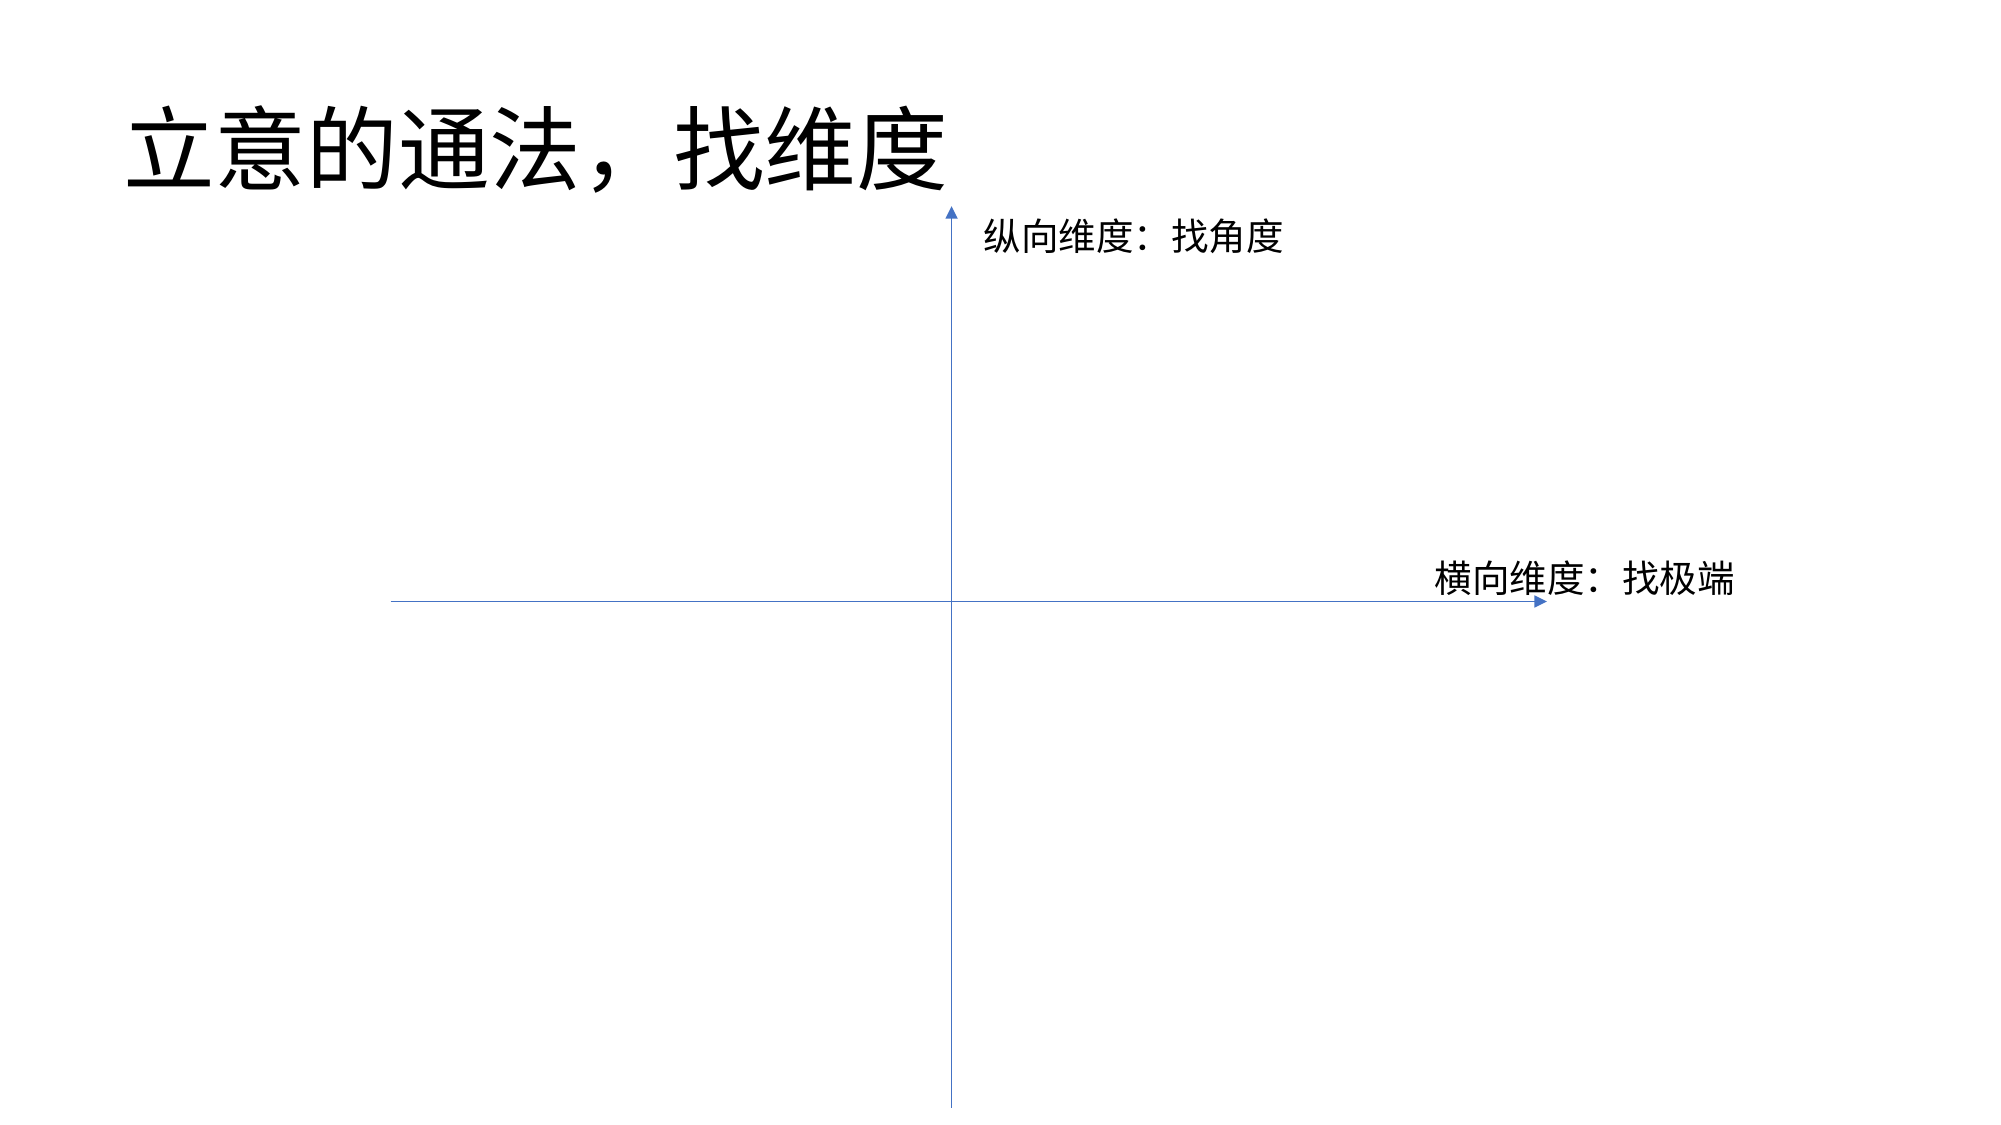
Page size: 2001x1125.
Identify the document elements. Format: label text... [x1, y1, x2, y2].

title 立意的通法，找维度 [108, 97, 1834, 315]
text_box 纵向维度：找角度 [968, 206, 1378, 266]
text_box 横向维度：找极端 [1420, 547, 1774, 607]
